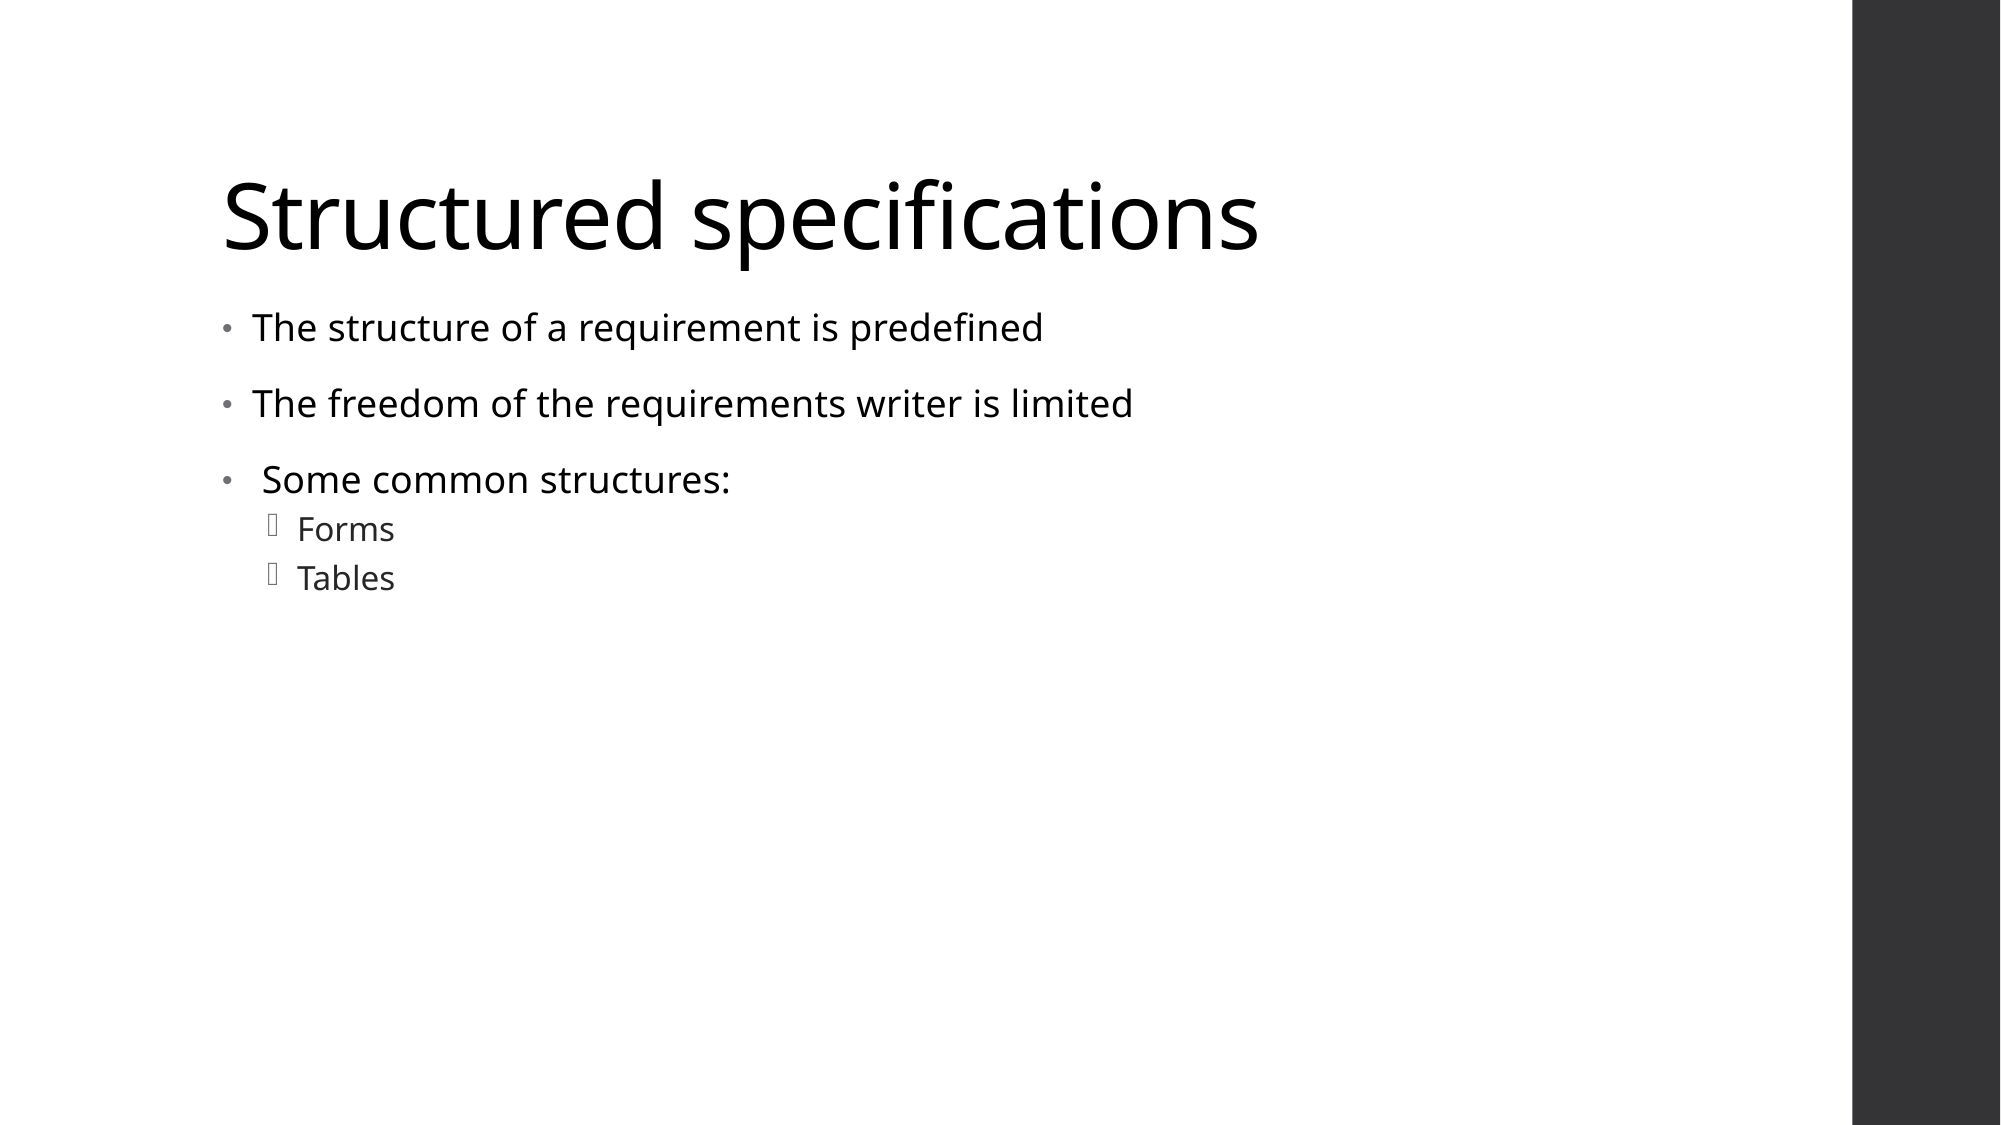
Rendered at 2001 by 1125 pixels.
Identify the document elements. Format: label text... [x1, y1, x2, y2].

list The structure of a requirement is predefined The freedom of the requirements writer is limited Some common structures: Forms Tables [206, 299, 1617, 1014]
title Structured specifications [206, 60, 1797, 278]
